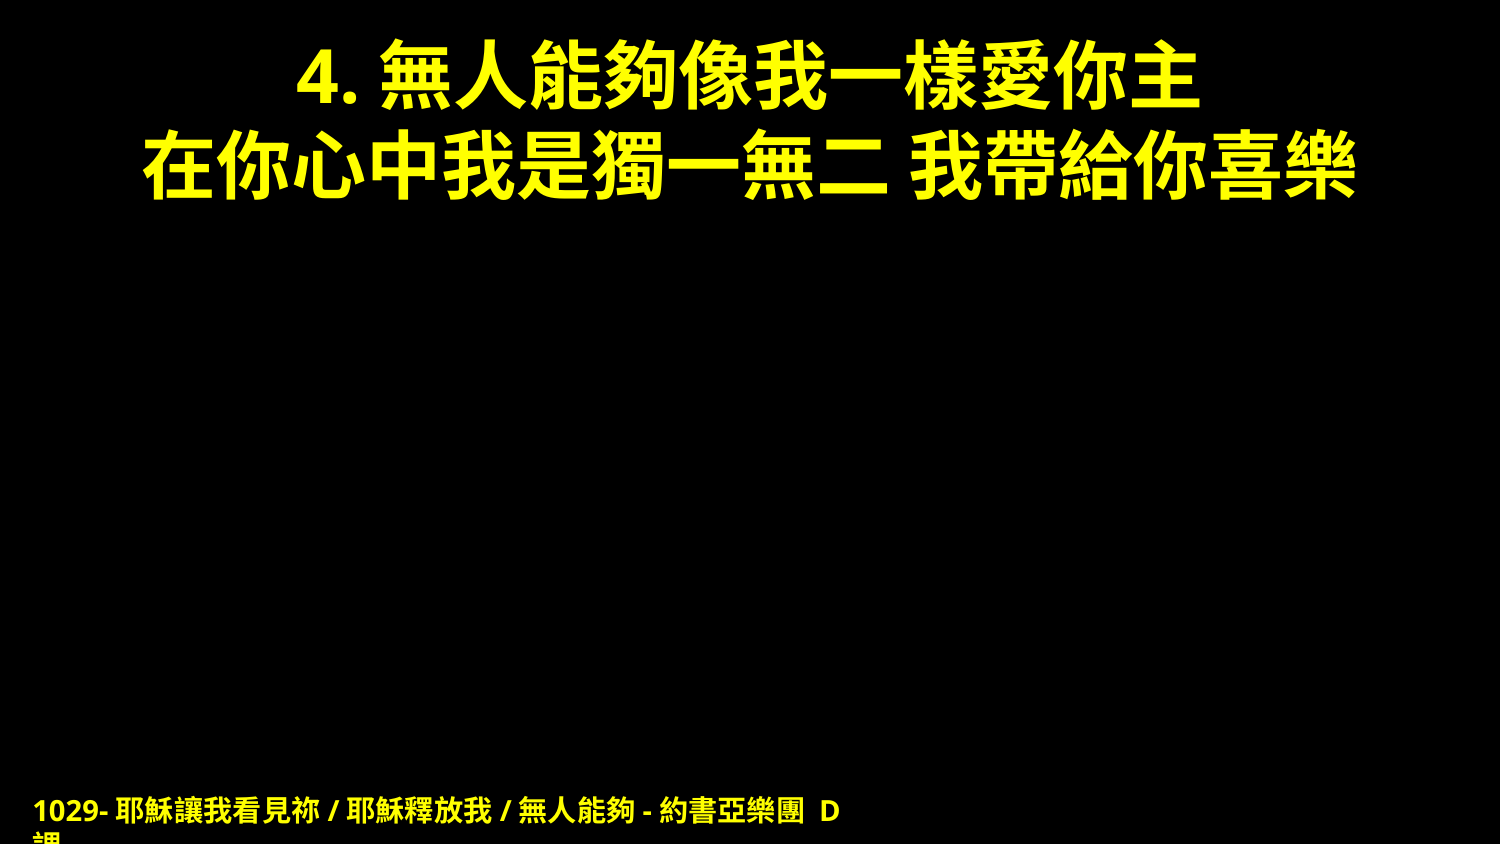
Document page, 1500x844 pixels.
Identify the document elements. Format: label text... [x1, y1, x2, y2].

title 4.無人能夠像我一樣愛你主 在你心中我是獨一無二 我帶給你喜樂 [0, 0, 1500, 237]
text_box 1029-耶穌讓我看見祢/耶穌釋放我/無人能夠-約書亞樂團 D調 [17, 784, 880, 844]
